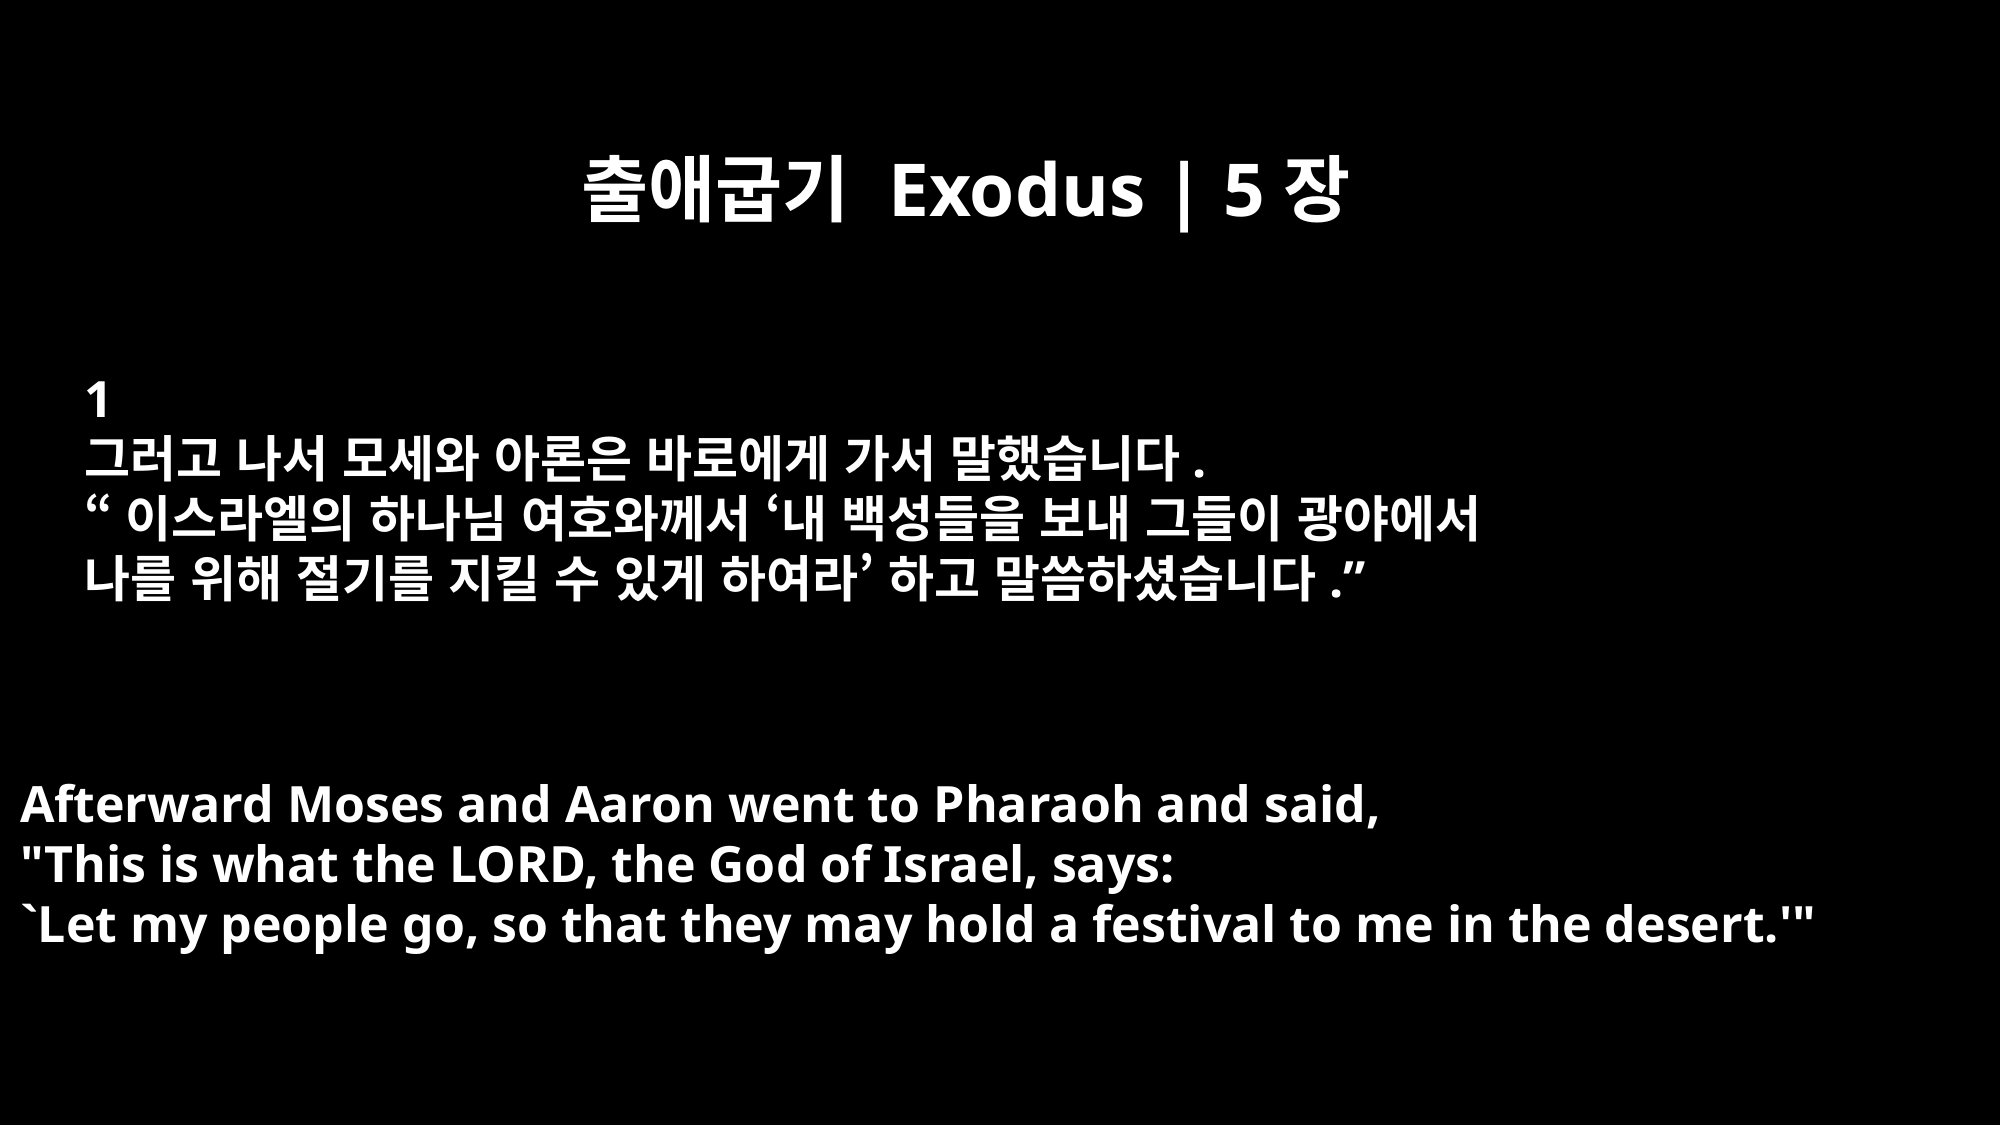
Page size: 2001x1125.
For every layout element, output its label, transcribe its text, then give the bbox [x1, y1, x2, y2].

text_box Afterward Moses and Aaron went to Pharaoh and said, "This is what the LORD, the God of Israel, says: `Let my people go, so that they may hold a festival to me in the desert.'" [5, 764, 1832, 960]
text_box ﻿1 그러고 나서 모세와 아론은 바로에게 가서 말했습니다. “이스라엘의 하나님 여호와께서 ‘내 백성들을 보내 그들이 광야에서 나를 위해 절기를 지킬 수 있게 하여라’ 하고 말씀하셨습니다.” [70, 359, 1511, 615]
text_box 출애굽기 Exodus | 5장 [566, 136, 1366, 239]
